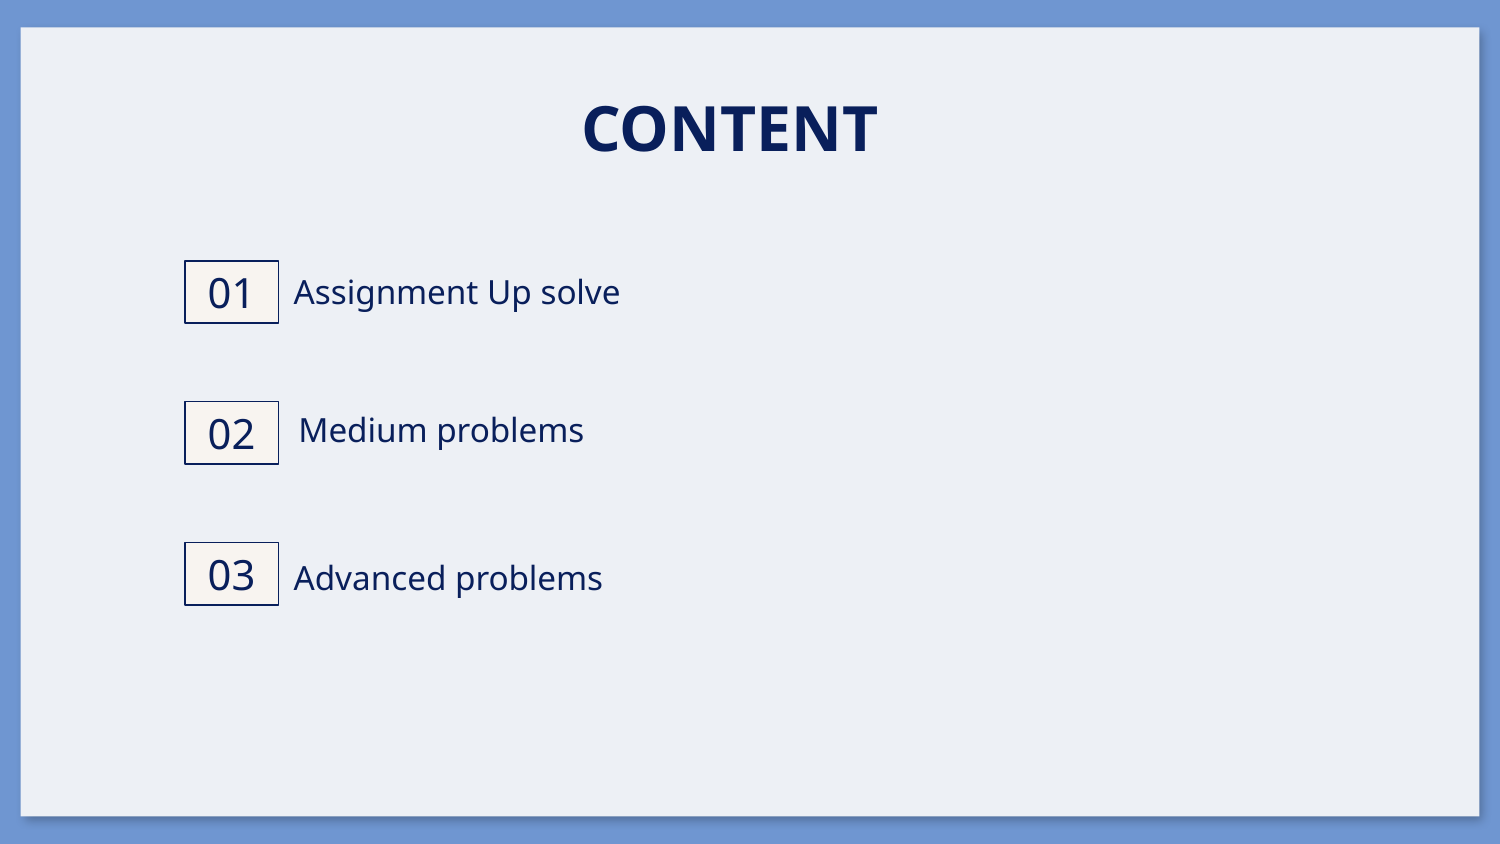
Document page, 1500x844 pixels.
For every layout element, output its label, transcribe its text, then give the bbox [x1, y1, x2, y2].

text_box 03 [184, 542, 278, 606]
title 01 [184, 260, 278, 324]
text_box 02 [184, 401, 245, 464]
subtitle Assignment Up solve [278, 251, 670, 325]
text_box Medium problems [245, 390, 624, 464]
title CONTENT [380, 34, 1080, 219]
text_box Advanced problems [278, 537, 763, 611]
